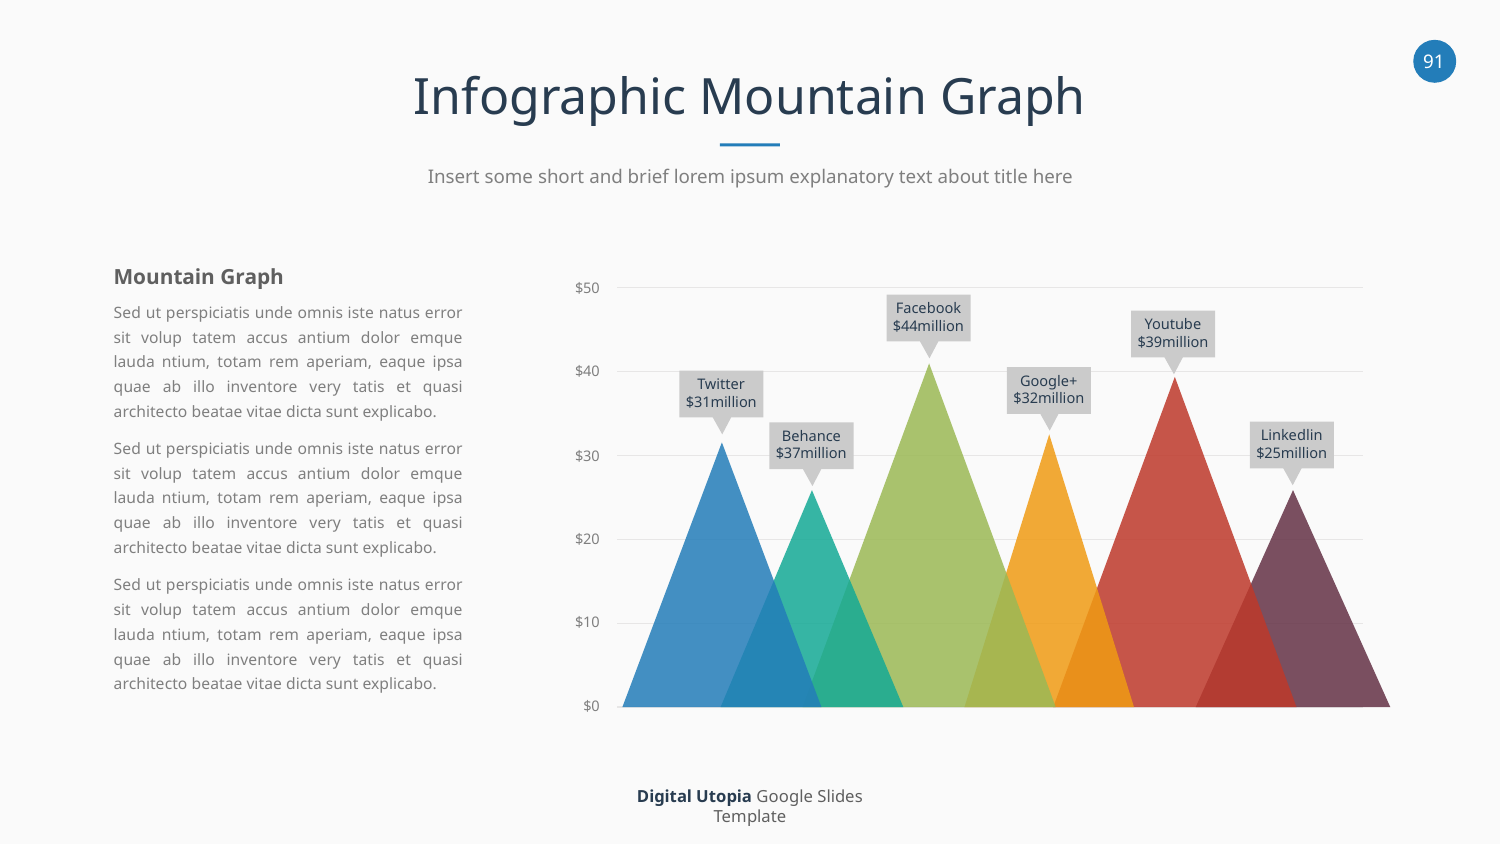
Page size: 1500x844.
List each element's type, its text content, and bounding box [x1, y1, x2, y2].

text_box Sed ut perspiciatis unde omnis iste natus error sit volup tatem accus antium dolor emque lauda ntium, totam rem aperiam, eaque ipsa quae ab illo inventore very tatis et quasi architecto beatae vitae dicta sunt explicabo. Sed ut perspiciatis unde omnis iste natus error sit volup tatem accus antium dolor emque lauda ntium, totam rem aperiam, eaque ipsa quae ab illo inventore very tatis et quasi architecto beatae vitae dicta sunt explicabo. Sed ut perspiciatis unde omnis iste natus error sit volup tatem accus antium dolor emque lauda ntium, totam rem aperiam, eaque ipsa quae ab illo inventore very tatis et quasi architecto beatae vitae dicta sunt explicabo. [113, 296, 463, 701]
text_box Mountain Graph [113, 263, 463, 289]
list Infographic Mountain Graph [112, 64, 1388, 131]
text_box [571, 278, 1391, 716]
list Insert some short and brief lorem ipsum explanatory text about title here [112, 164, 1388, 190]
